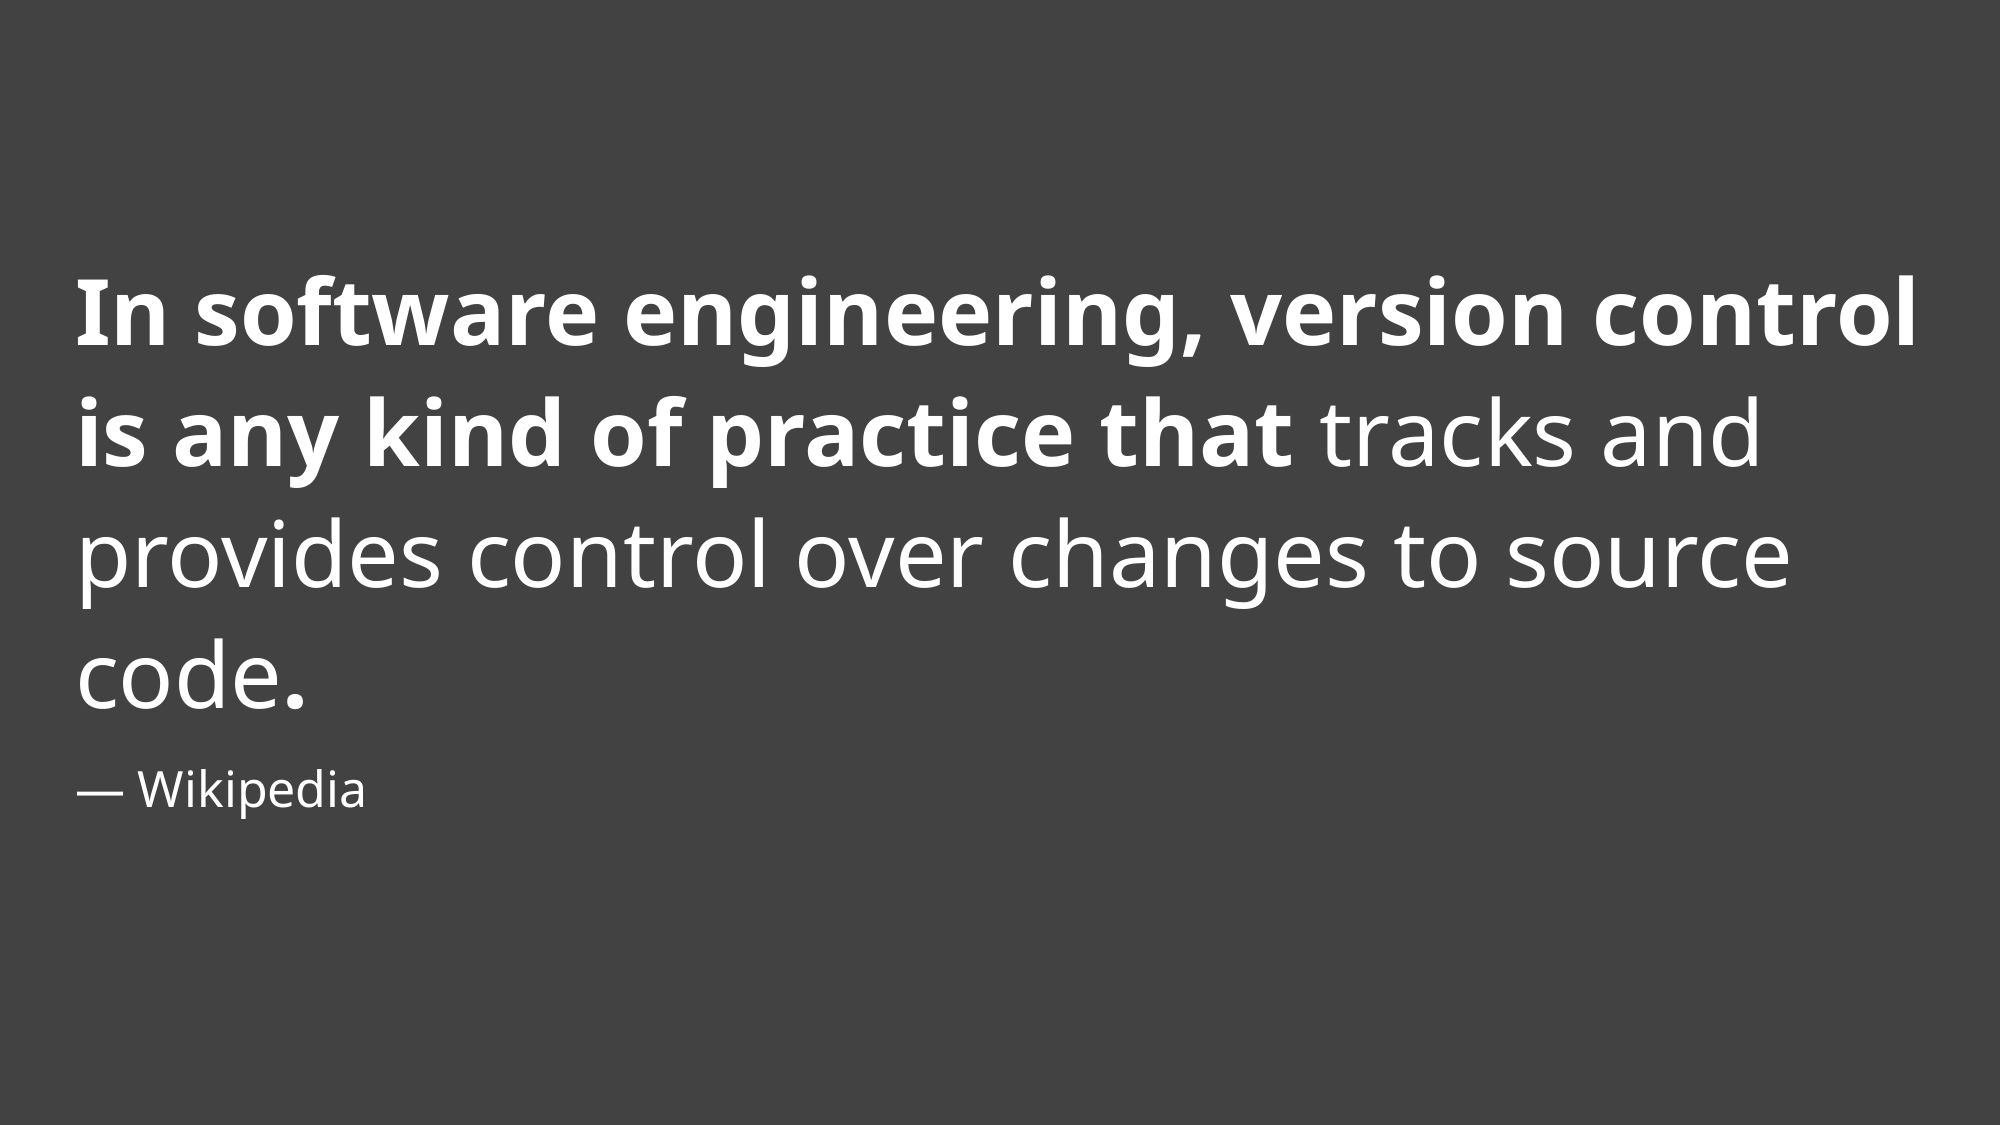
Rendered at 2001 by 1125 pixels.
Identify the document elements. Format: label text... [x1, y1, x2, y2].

list In software engineering, version control is any kind of practice that tracks and provides control over changes to source code. — Wikipedia [75, 75, 1925, 1000]
